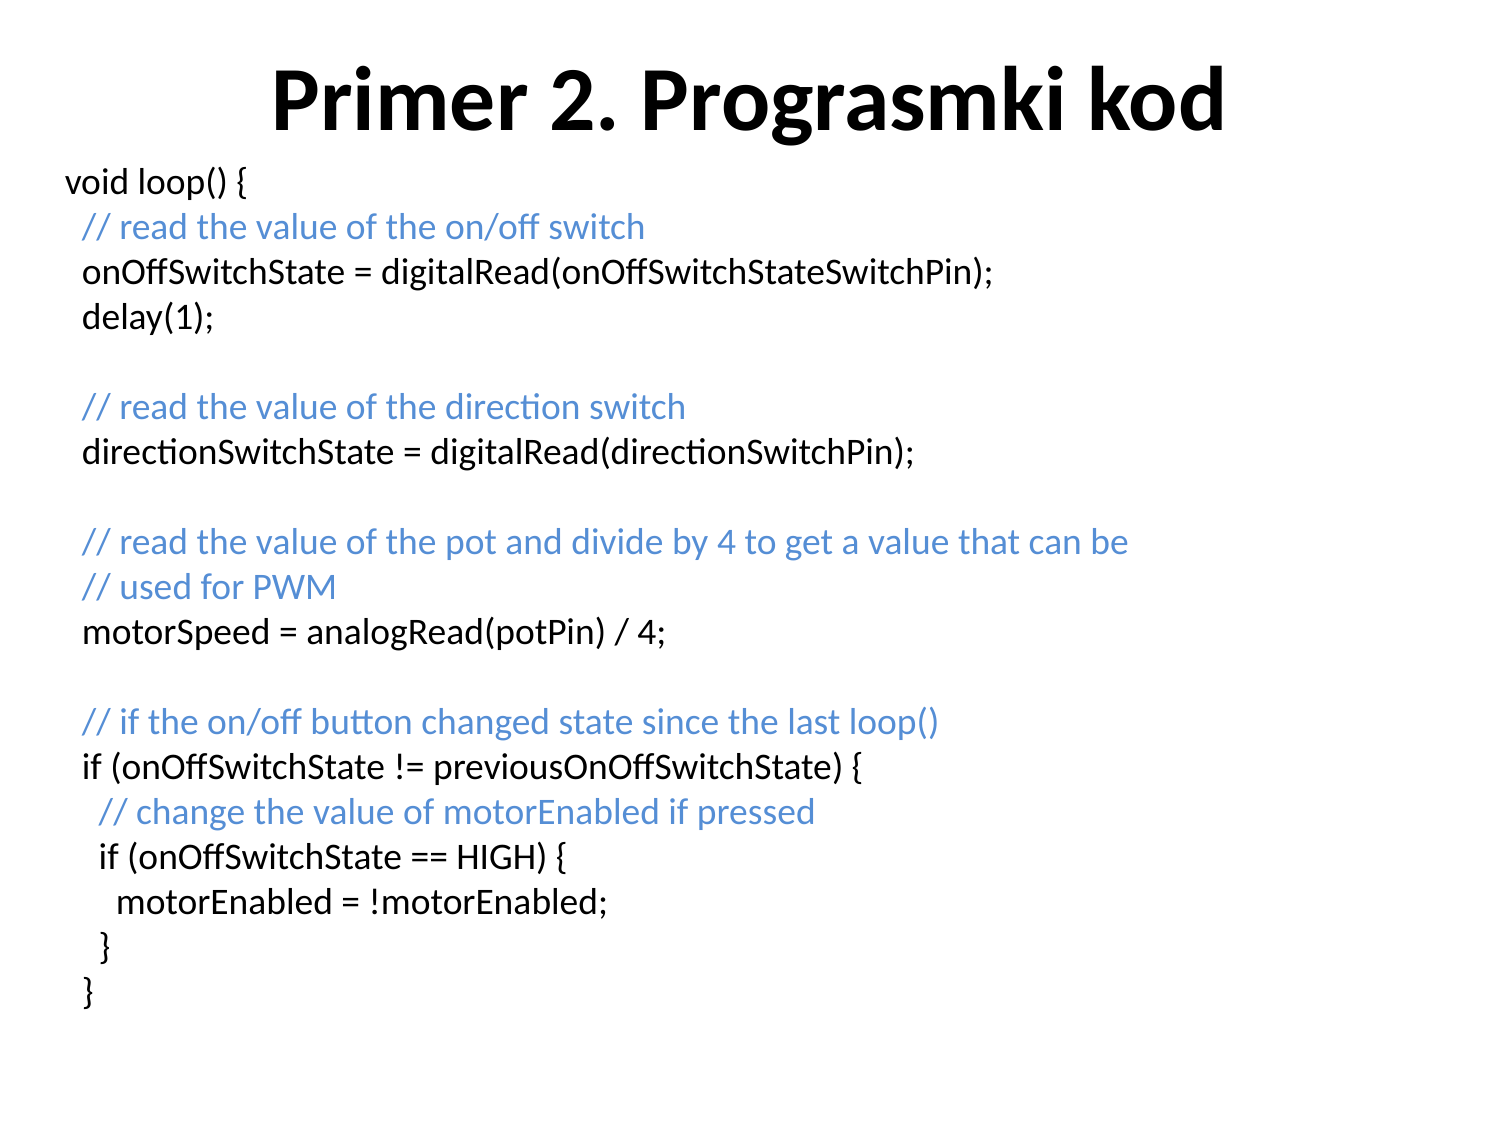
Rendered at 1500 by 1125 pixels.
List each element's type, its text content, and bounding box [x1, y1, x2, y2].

title Primer 2. Prograsmki kod [75, 0, 1425, 149]
text_box void loop() { // read the value of the on/off switch onOffSwitchState = digitalRead(onOffSwitchStateSwitchPin); delay(1); // read the value of the direction switch directionSwitchState = digitalRead(directionSwitchPin); // read the value of the pot and divide by 4 to get a value that can be // used for PWM motorSpeed = analogRead(potPin) / 4; // if the on/off button changed state since the last loop() if (onOffSwitchState != previousOnOffSwitchState) { // change the value of motorEnabled if pressed if (onOffSwitchState == HIGH) { motorEnabled = !motorEnabled; } } [50, 149, 1438, 1020]
